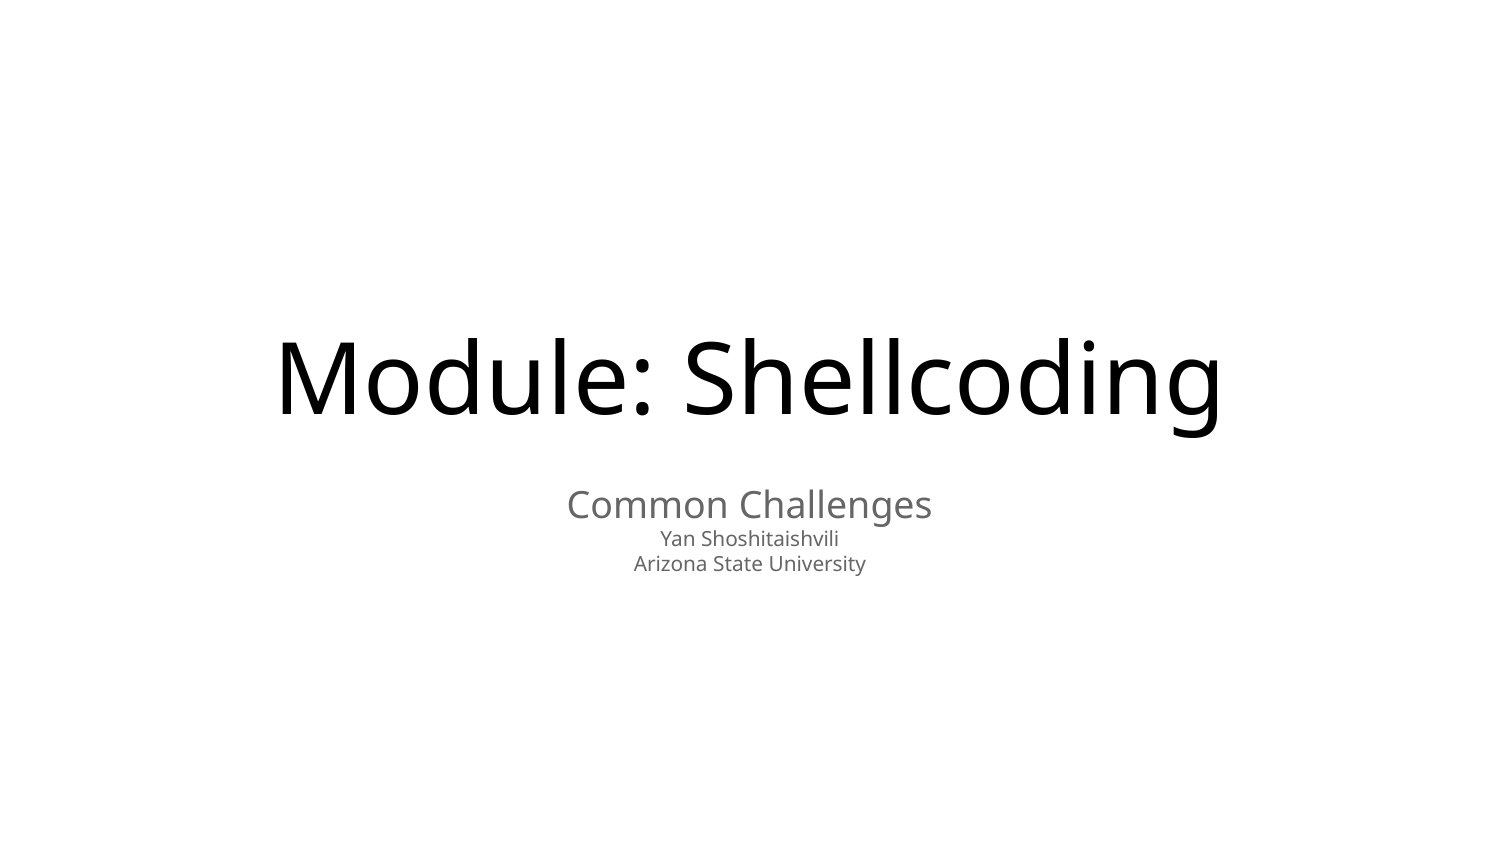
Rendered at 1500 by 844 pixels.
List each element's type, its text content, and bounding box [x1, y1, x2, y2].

subtitle Common Challenges Yan Shoshitaishvili Arizona State University [112, 465, 1388, 595]
title Module: Shellcoding [112, 259, 1388, 450]
